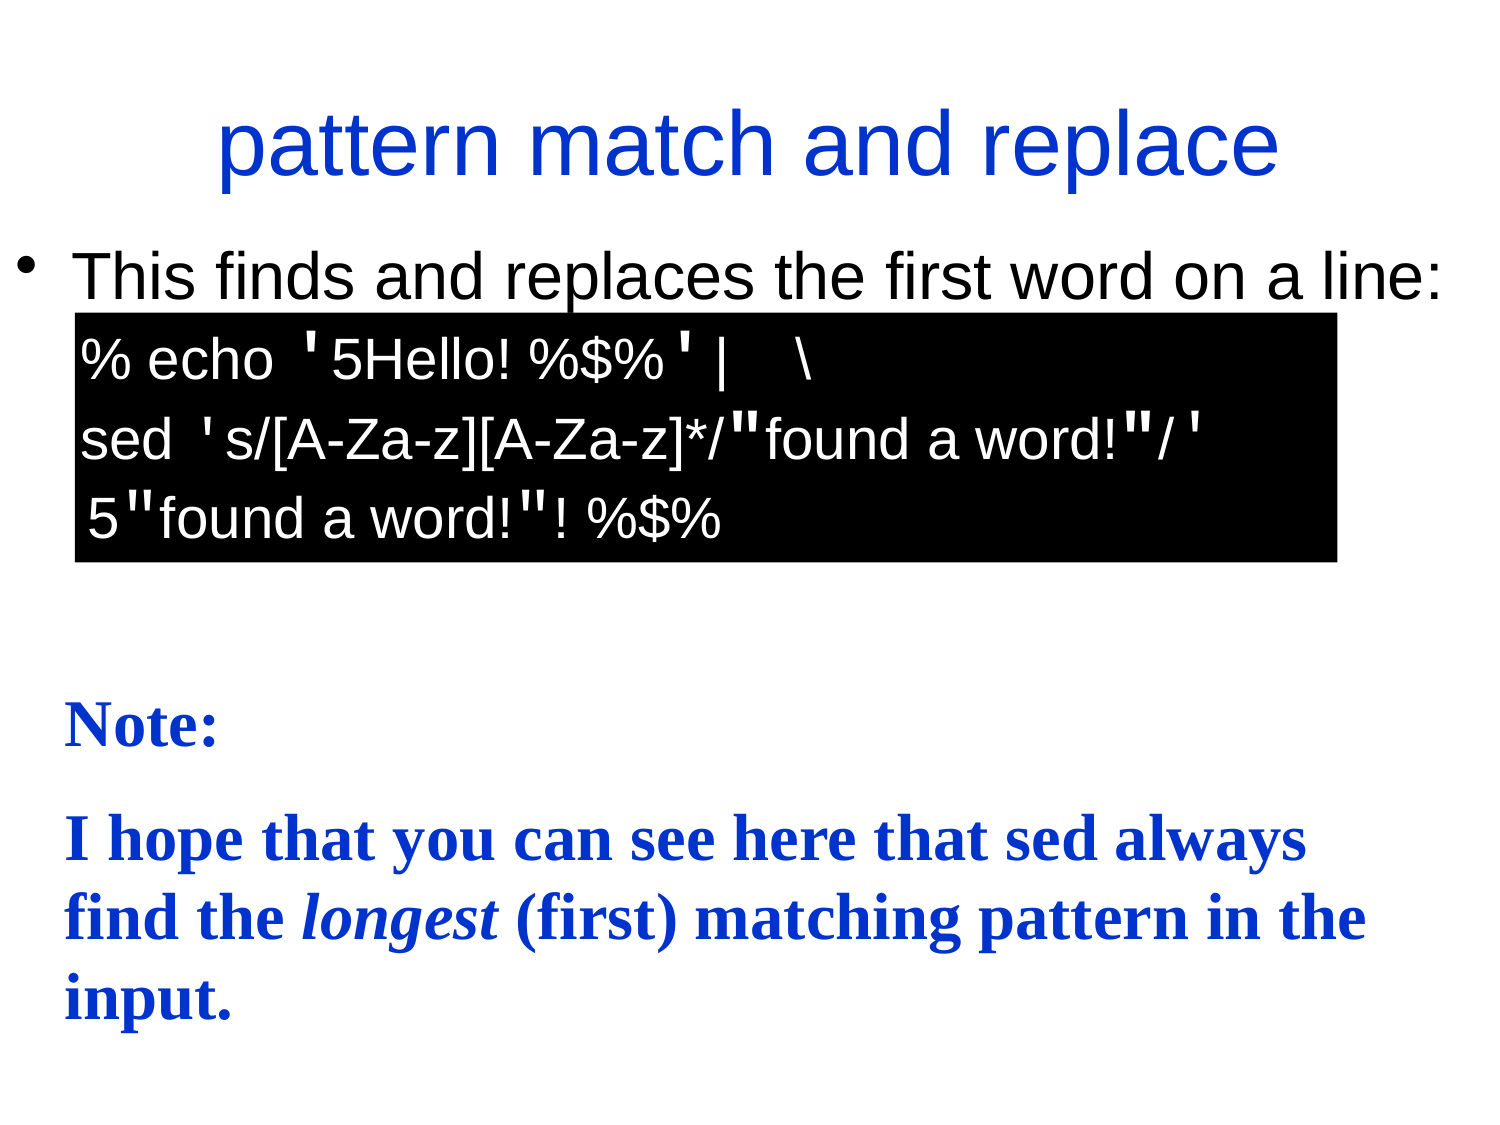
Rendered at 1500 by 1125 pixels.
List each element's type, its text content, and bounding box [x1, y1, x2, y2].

text_box Note: I hope that you can see here that sed always find the longest (first) matching pattern in the input. [49, 672, 1400, 1041]
title pattern match and replace [74, 44, 1426, 224]
list This finds and replaces the first word on a line: % echo '5Hello! %$%' | \ sed 's/[A-Za-z][A-Za-z]*/"found a word!"/' 5"found a word!"! %$% [0, 224, 1500, 1125]
